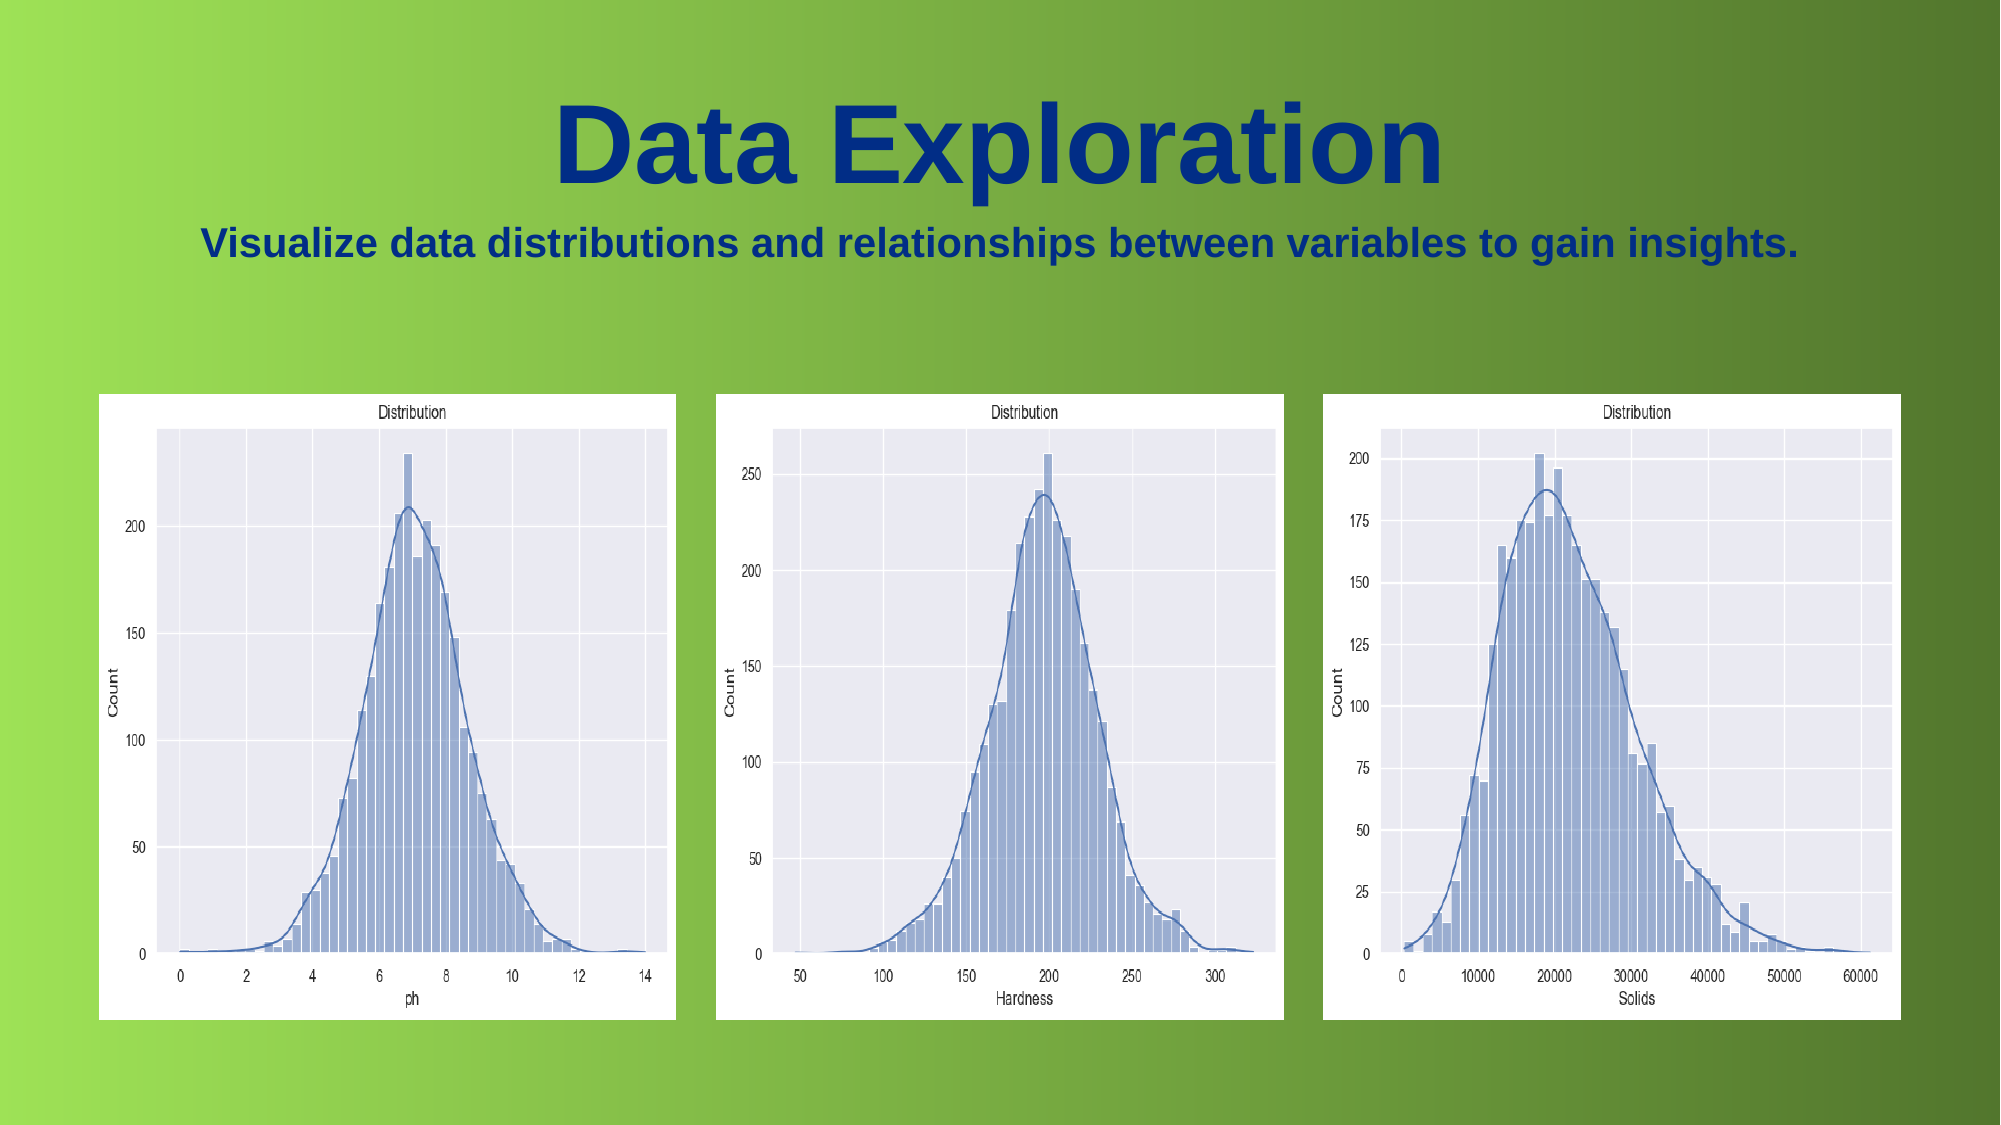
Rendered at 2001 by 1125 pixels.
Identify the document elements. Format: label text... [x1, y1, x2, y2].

picture [99, 394, 676, 1020]
text_box Visualize data distributions and relationships between variables to gain insights. [99, 208, 1900, 274]
picture [715, 394, 1284, 1020]
picture [1323, 394, 1901, 1020]
title Data Exploration [99, 44, 1901, 233]
